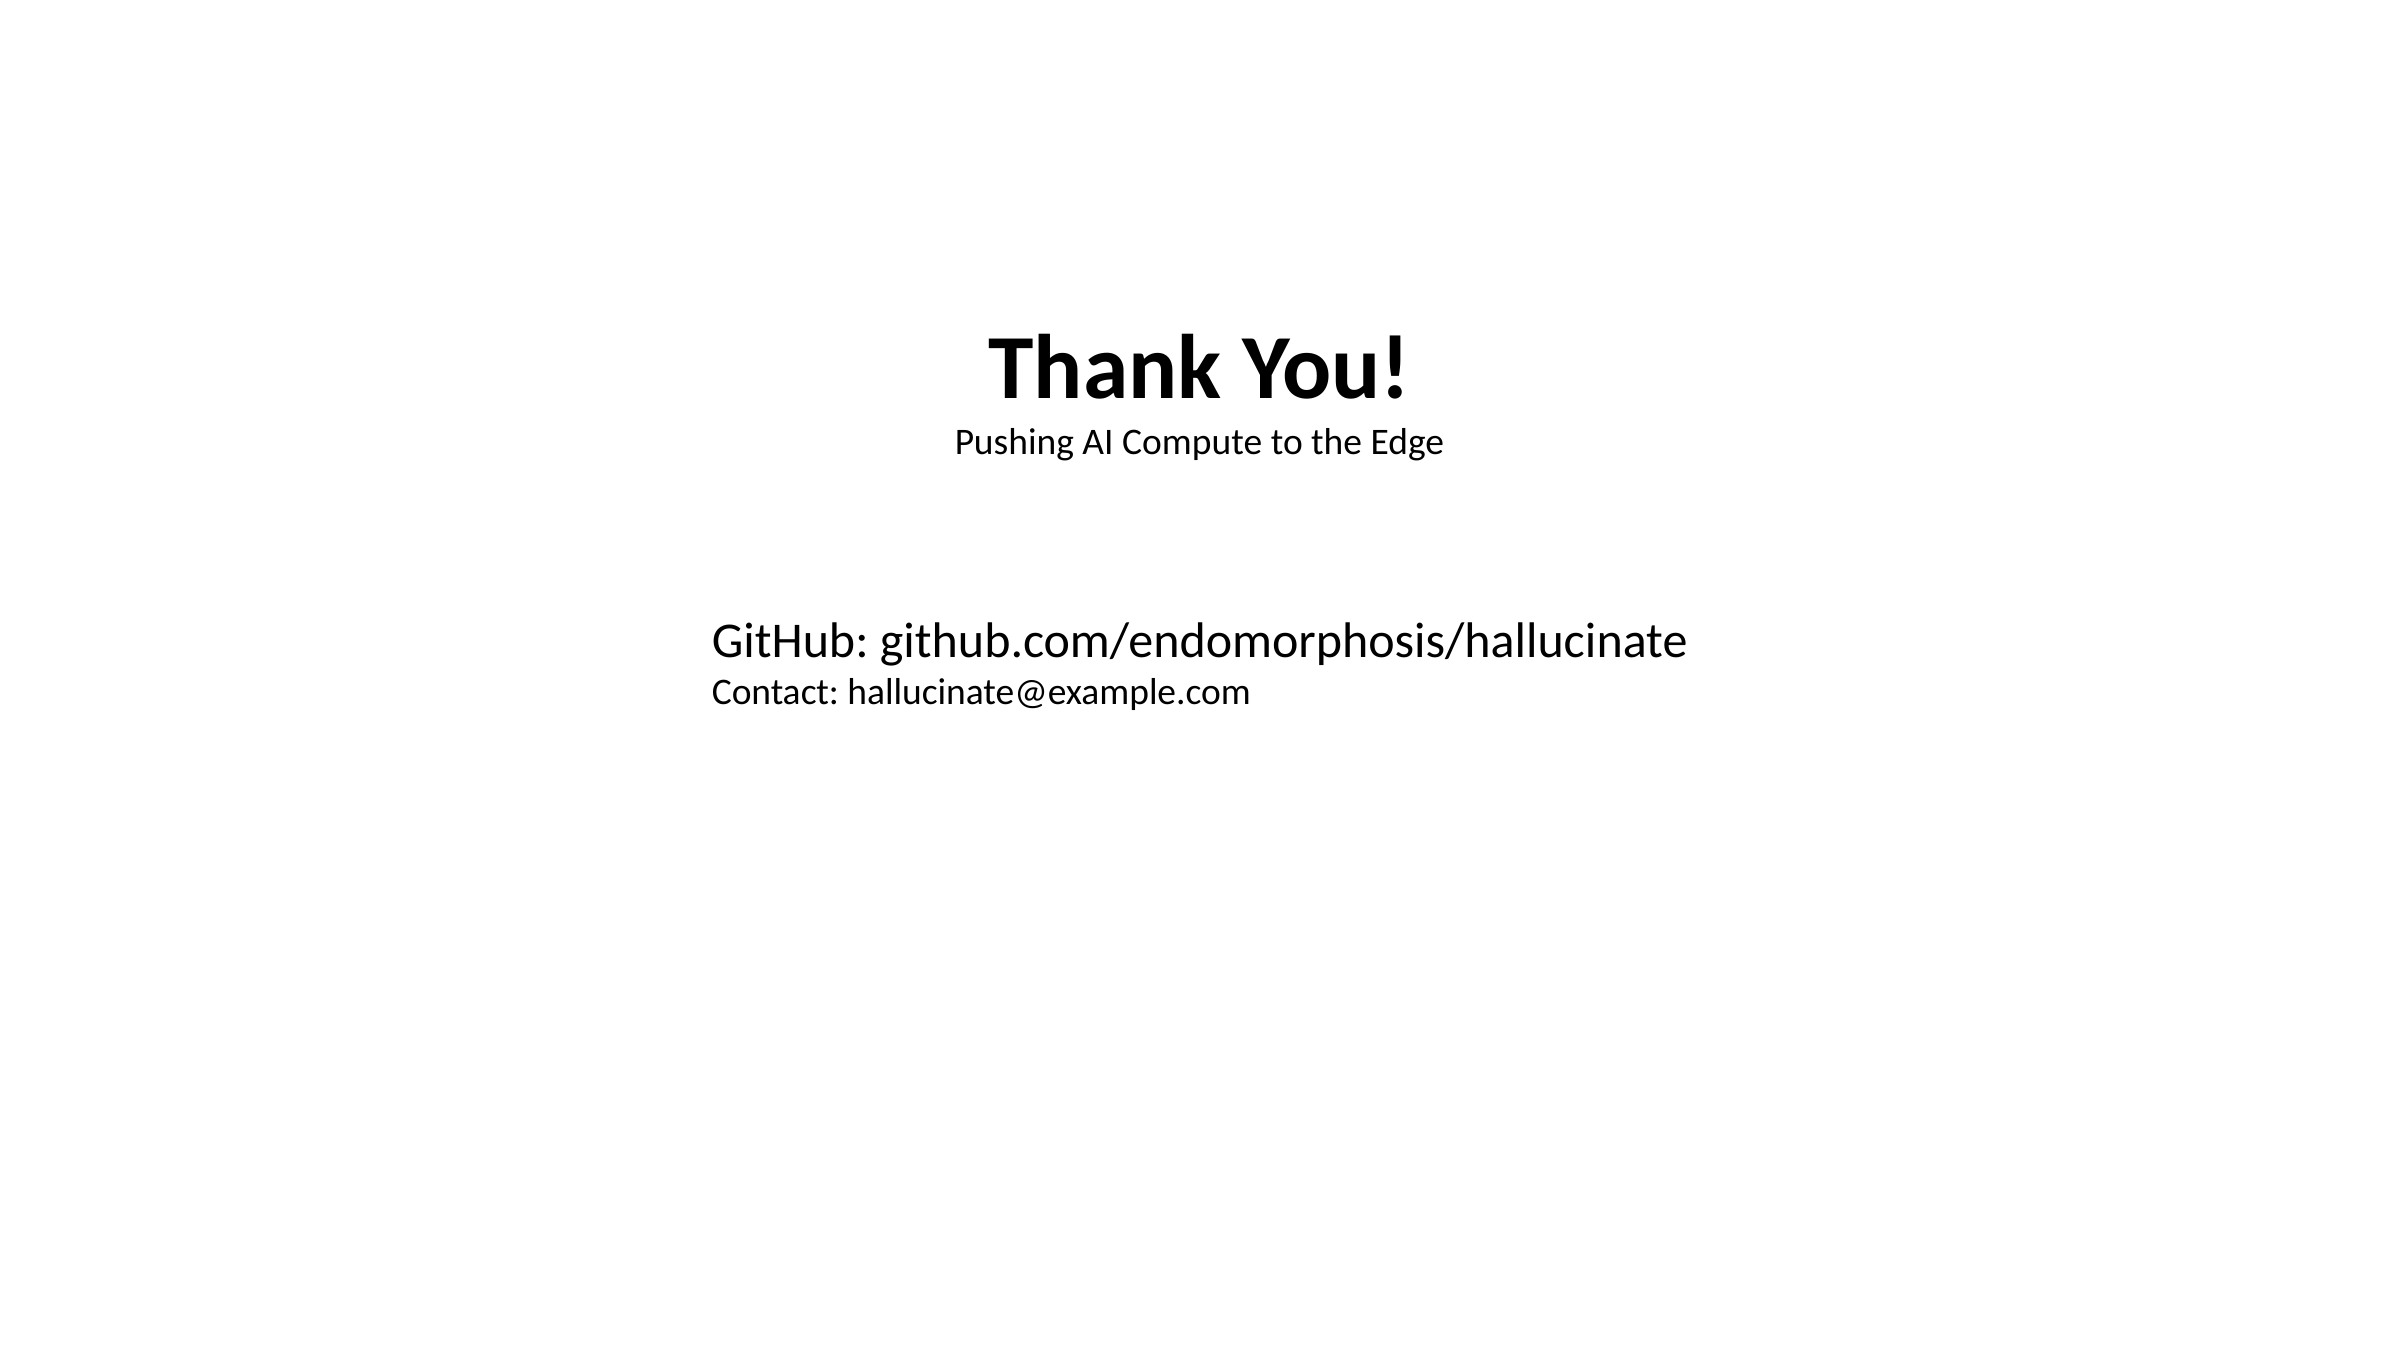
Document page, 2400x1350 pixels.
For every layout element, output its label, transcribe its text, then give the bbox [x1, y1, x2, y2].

text_box GitHub: github.com/endomorphosis/hallucinate Contact: hallucinate@example.com [697, 599, 1703, 720]
text_box Thank You! Pushing AI Compute to the Edge [940, 299, 1460, 470]
